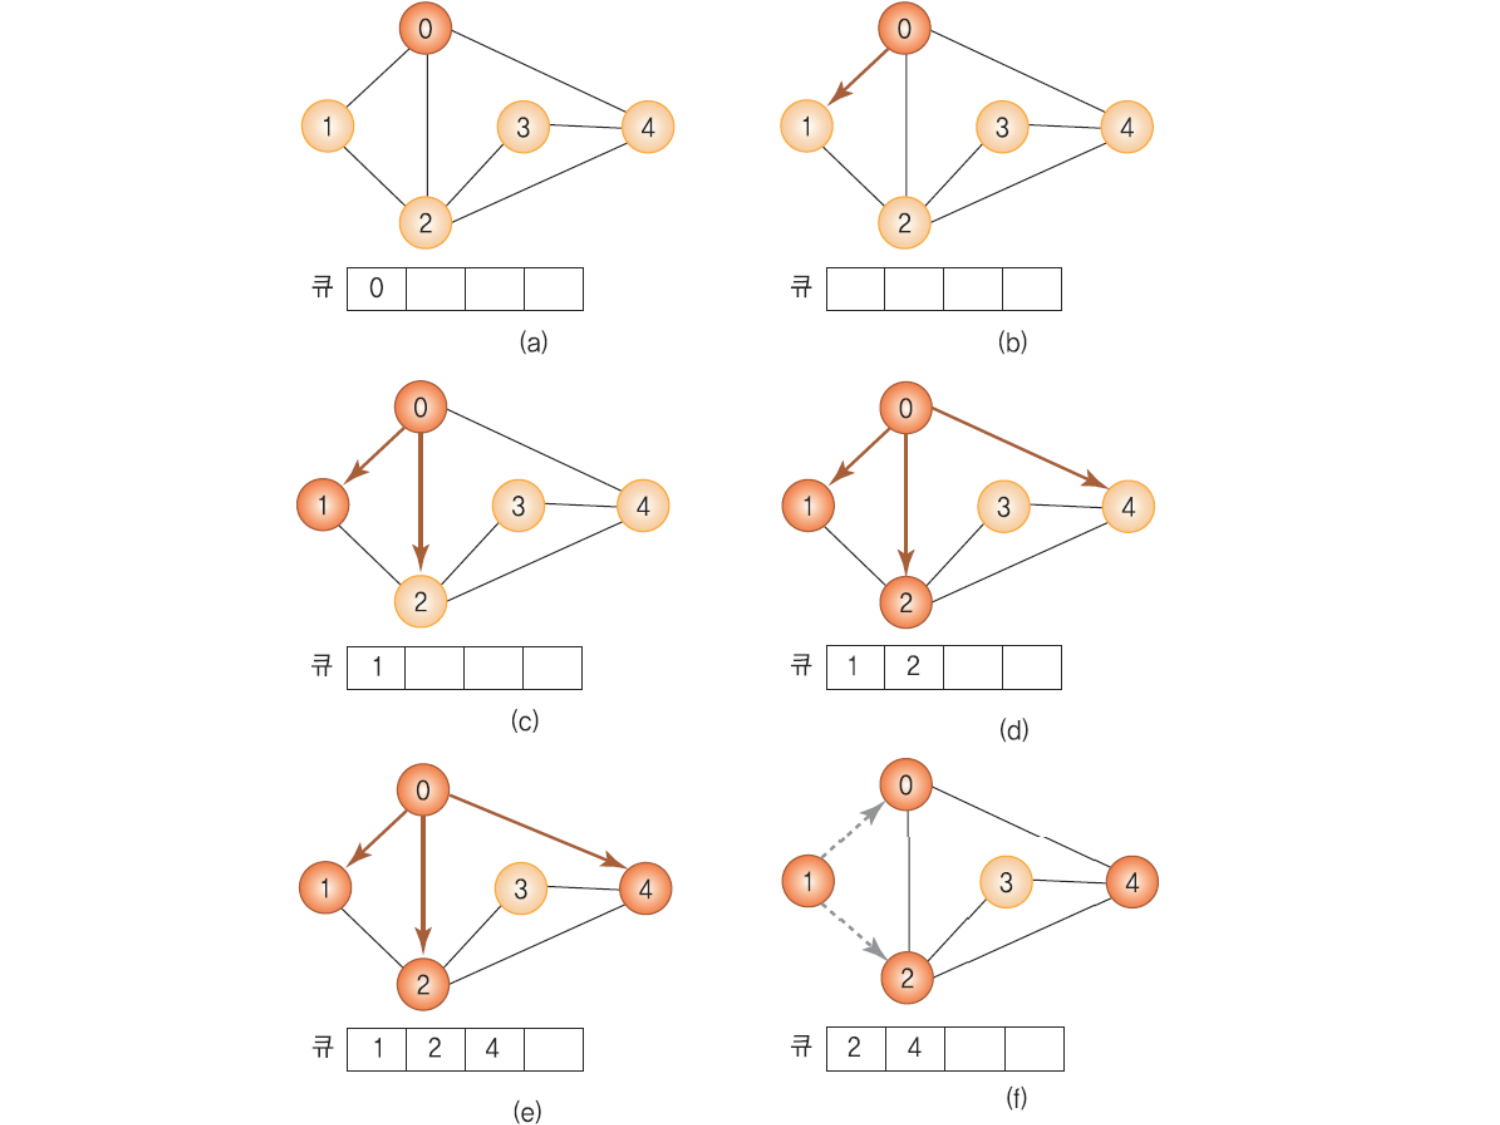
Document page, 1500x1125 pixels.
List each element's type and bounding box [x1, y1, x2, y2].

picture [288, 0, 1164, 1125]
